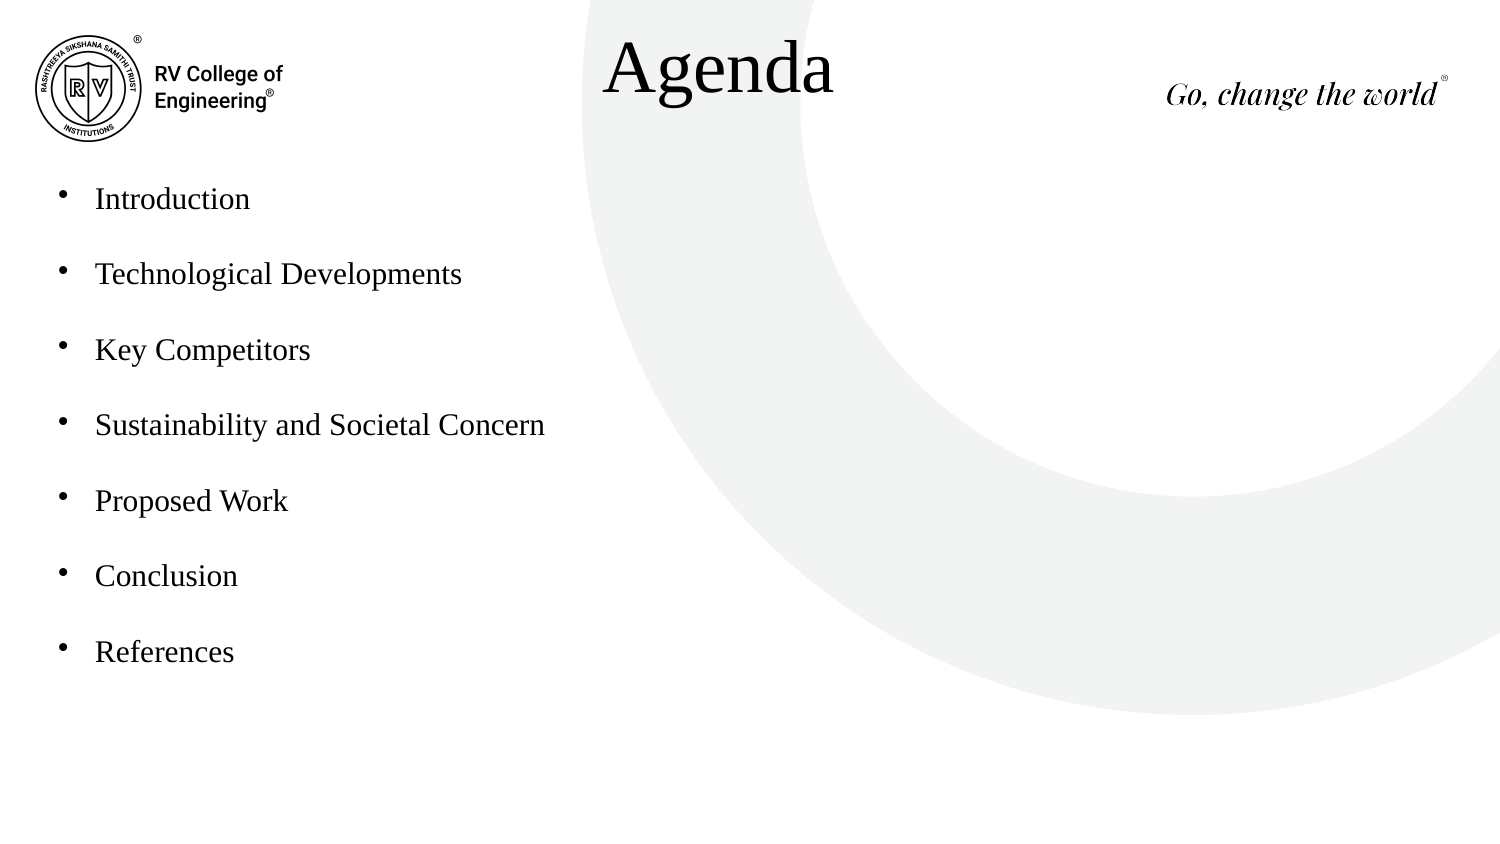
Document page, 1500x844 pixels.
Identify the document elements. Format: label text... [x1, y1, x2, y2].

picture [0, 0, 1500, 844]
list Introduction Technological Developments Key Competitors Sustainability and Societal Concern Proposed Work Conclusion References [43, 157, 1441, 687]
title Agenda [337, 11, 1101, 123]
